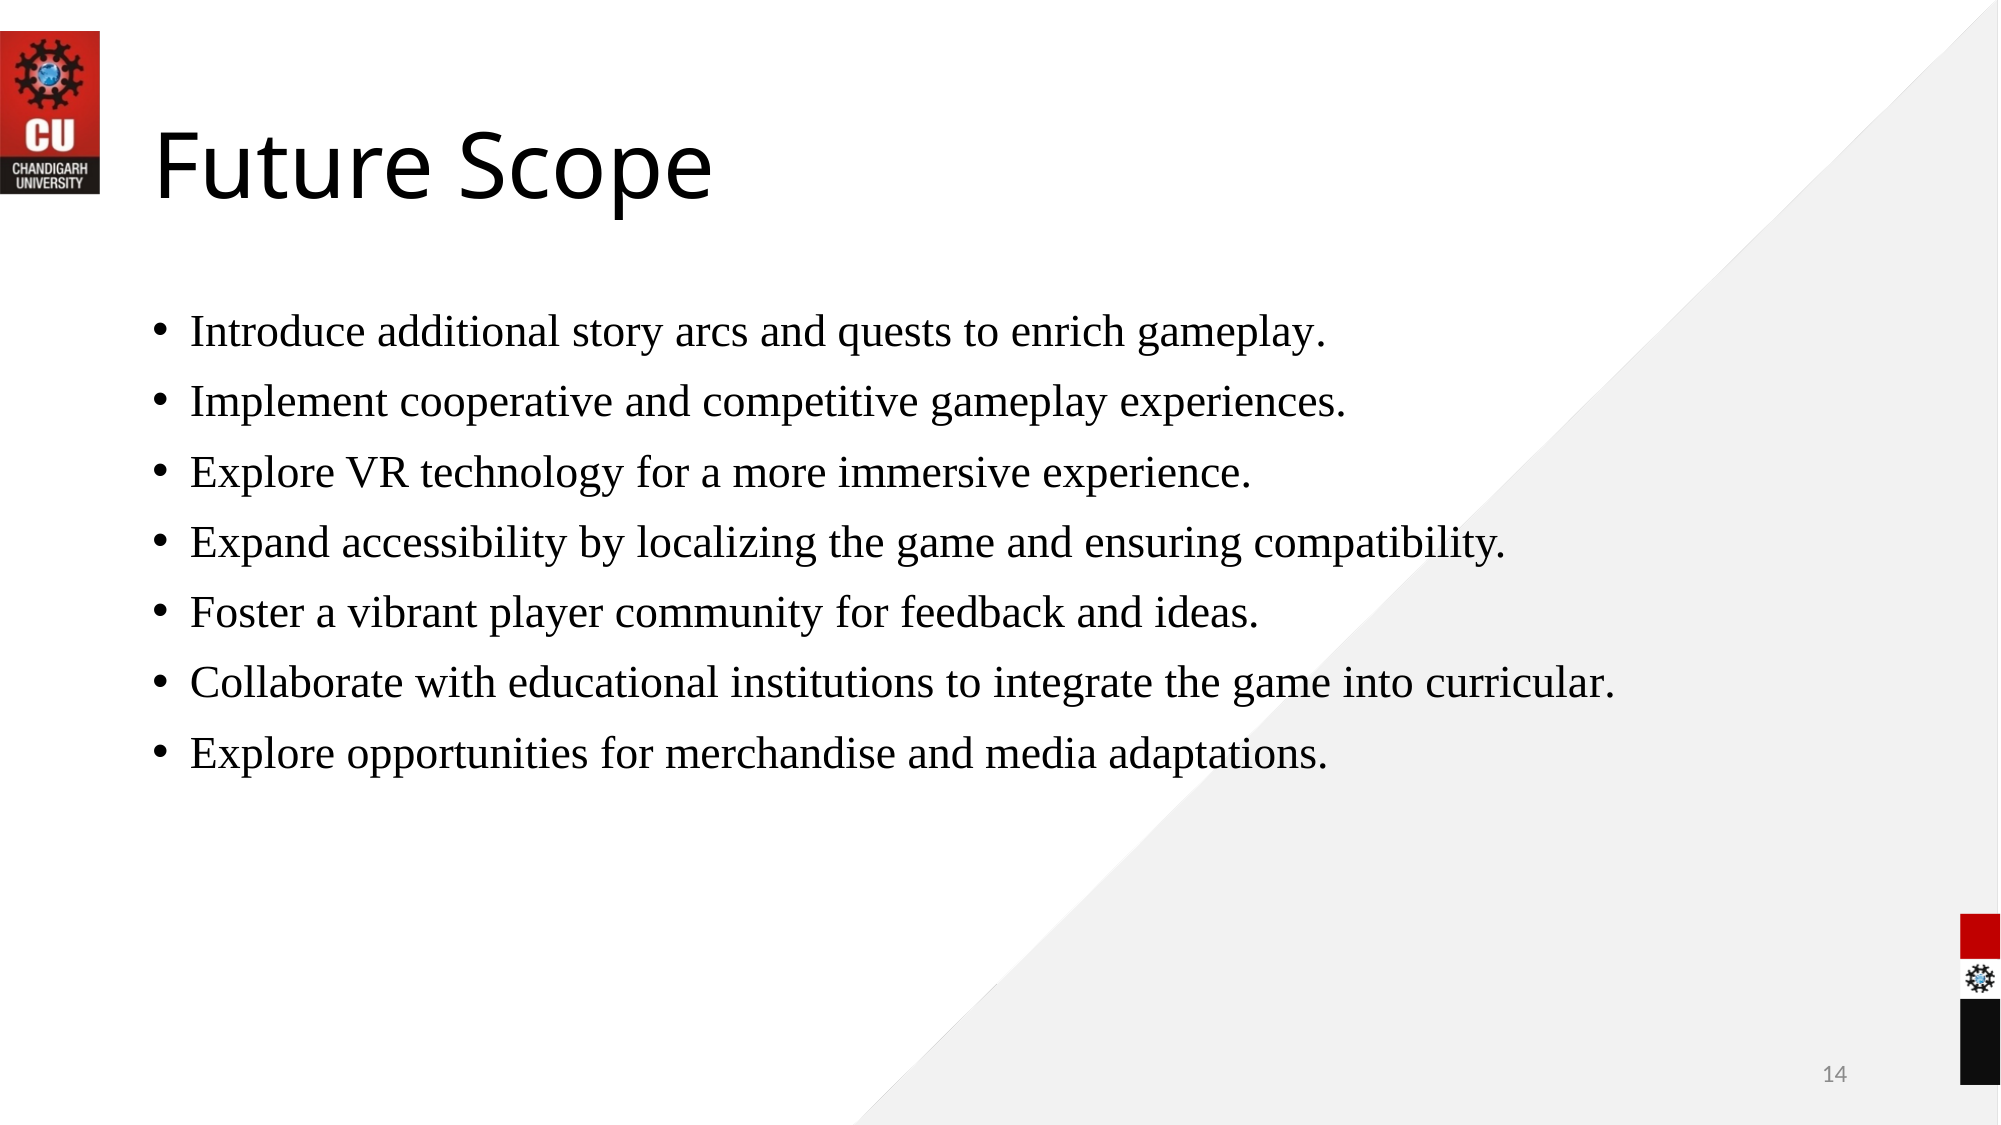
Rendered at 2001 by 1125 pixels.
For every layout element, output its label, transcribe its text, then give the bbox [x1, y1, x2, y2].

picture [0, 0, 2001, 1125]
list Introduce additional story arcs and quests to enrich gameplay. Implement cooperative and competitive gameplay experiences. Explore VR technology for a more immersive experience. Expand accessibility by localizing the game and ensuring compatibility. Foster a vibrant player community for feedback and ideas. Collaborate with educational institutions to integrate the game into curricular. Explore opportunities for merchandise and media adaptations. [137, 299, 1863, 1014]
slide_number 14 [1412, 1042, 1863, 1103]
title Future Scope [137, 59, 1863, 278]
